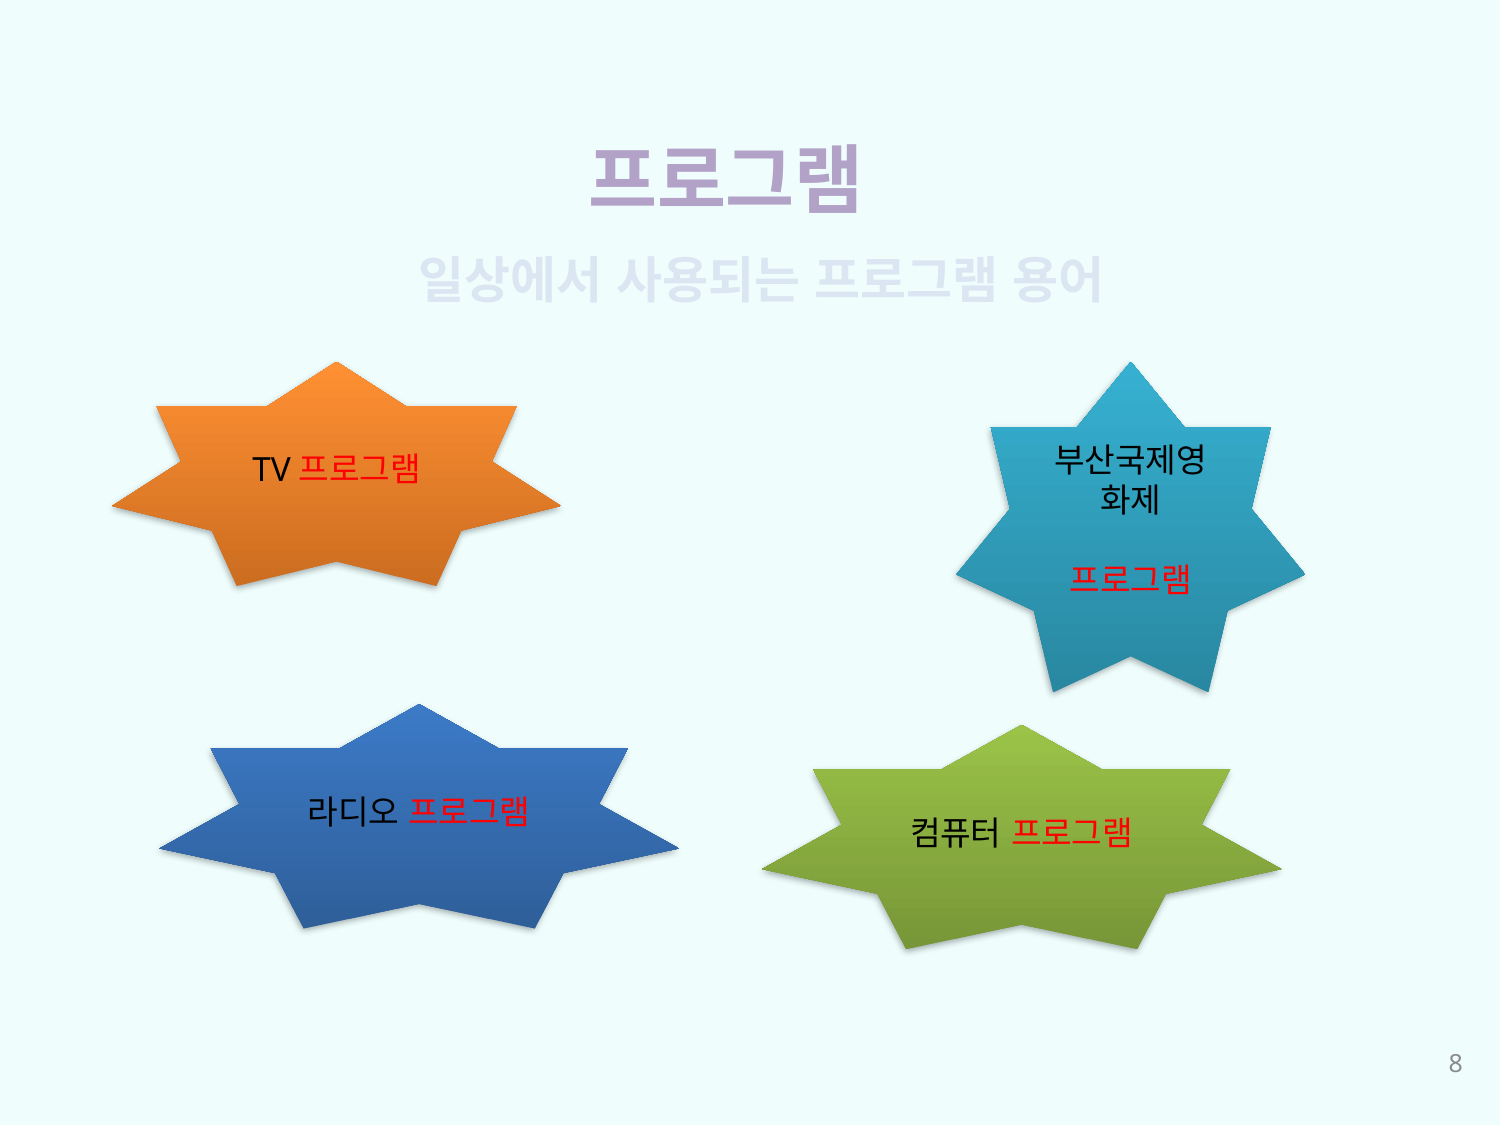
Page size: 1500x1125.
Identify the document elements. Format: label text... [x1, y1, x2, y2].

text_box 프로그램 [573, 125, 880, 231]
text_box 부산국제영화제 프로그램 [956, 361, 1306, 693]
text_box 일상에서 사용되는 프로그램 용어 [403, 241, 1120, 317]
text_box TV프로그램 [112, 361, 562, 587]
text_box 컴퓨터 프로그램 [761, 724, 1282, 950]
text_box 라디오 프로그램 [159, 704, 680, 929]
slide_number 8 [1128, 1035, 1478, 1095]
